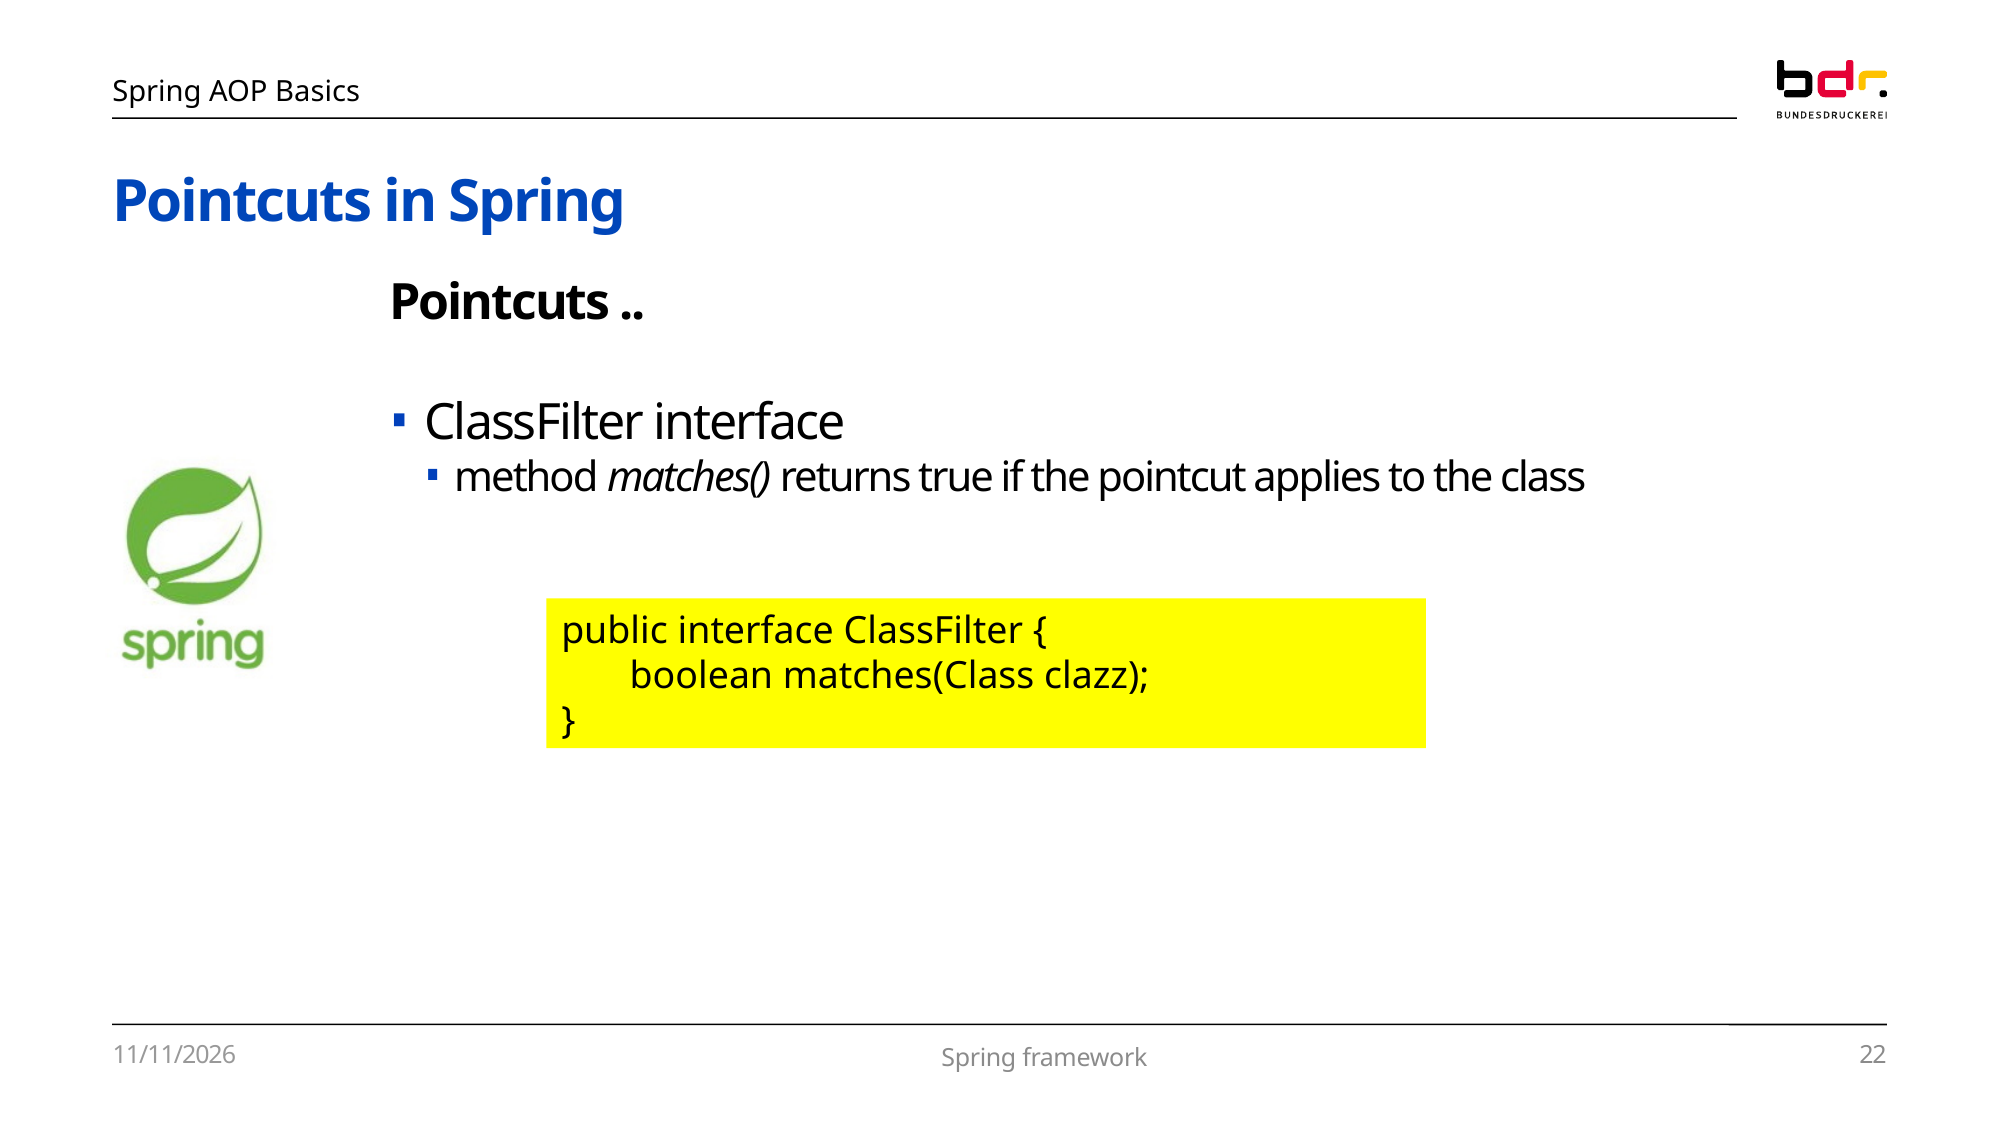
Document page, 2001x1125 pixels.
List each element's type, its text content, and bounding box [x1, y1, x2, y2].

text_box 09/28/2020 [112, 1035, 273, 1077]
text_box Spring framework [273, 1035, 1816, 1077]
text_box Pointcuts in Spring [112, 163, 1887, 252]
picture [105, 449, 281, 690]
text_box <number> [1816, 1035, 1887, 1077]
picture [424, 459, 454, 490]
text_box public interface ClassFilter { boolean matches(Class clazz); } [546, 598, 1426, 749]
picture [389, 402, 425, 438]
text_box Spring AOP Basics [112, 72, 1471, 114]
text_box Pointcuts .. ClassFilter interface method matches() returns true if the pointcut applies to the class [389, 269, 1887, 981]
